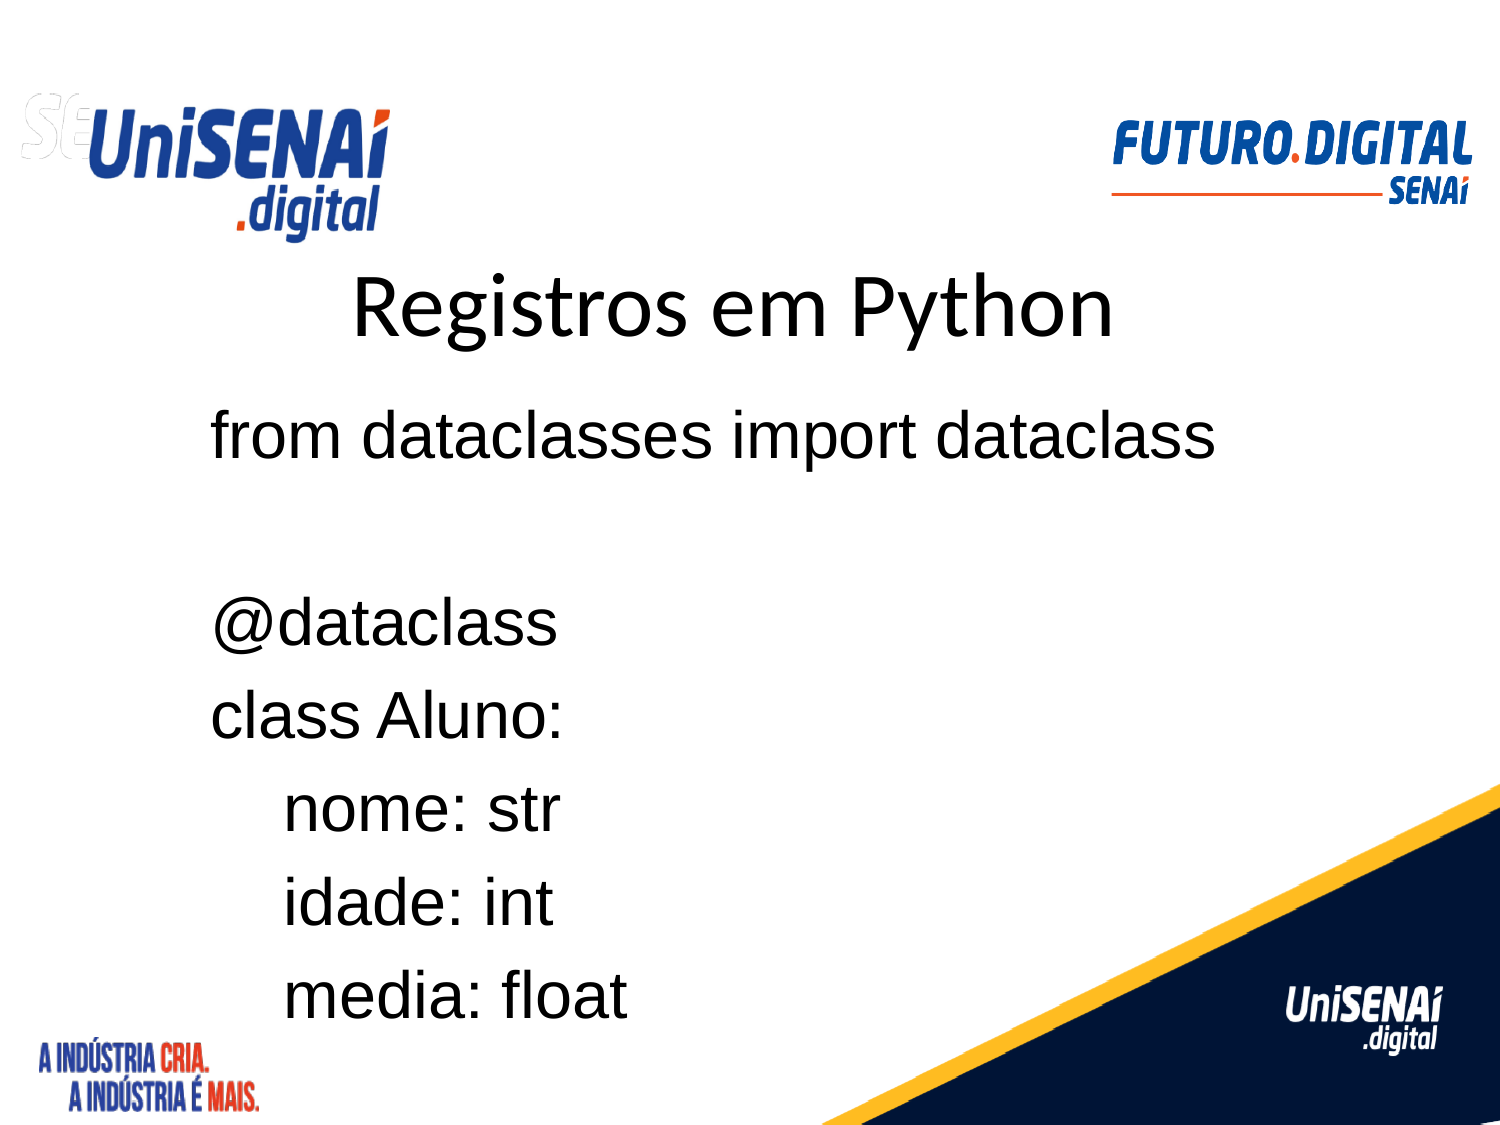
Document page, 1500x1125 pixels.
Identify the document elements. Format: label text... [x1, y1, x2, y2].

picture [0, 0, 1500, 1125]
list from dataclasses import dataclass @dataclass class Aluno: nome: str idade: int media: float [75, 291, 1425, 1034]
title Registros em Python [59, 206, 1409, 394]
